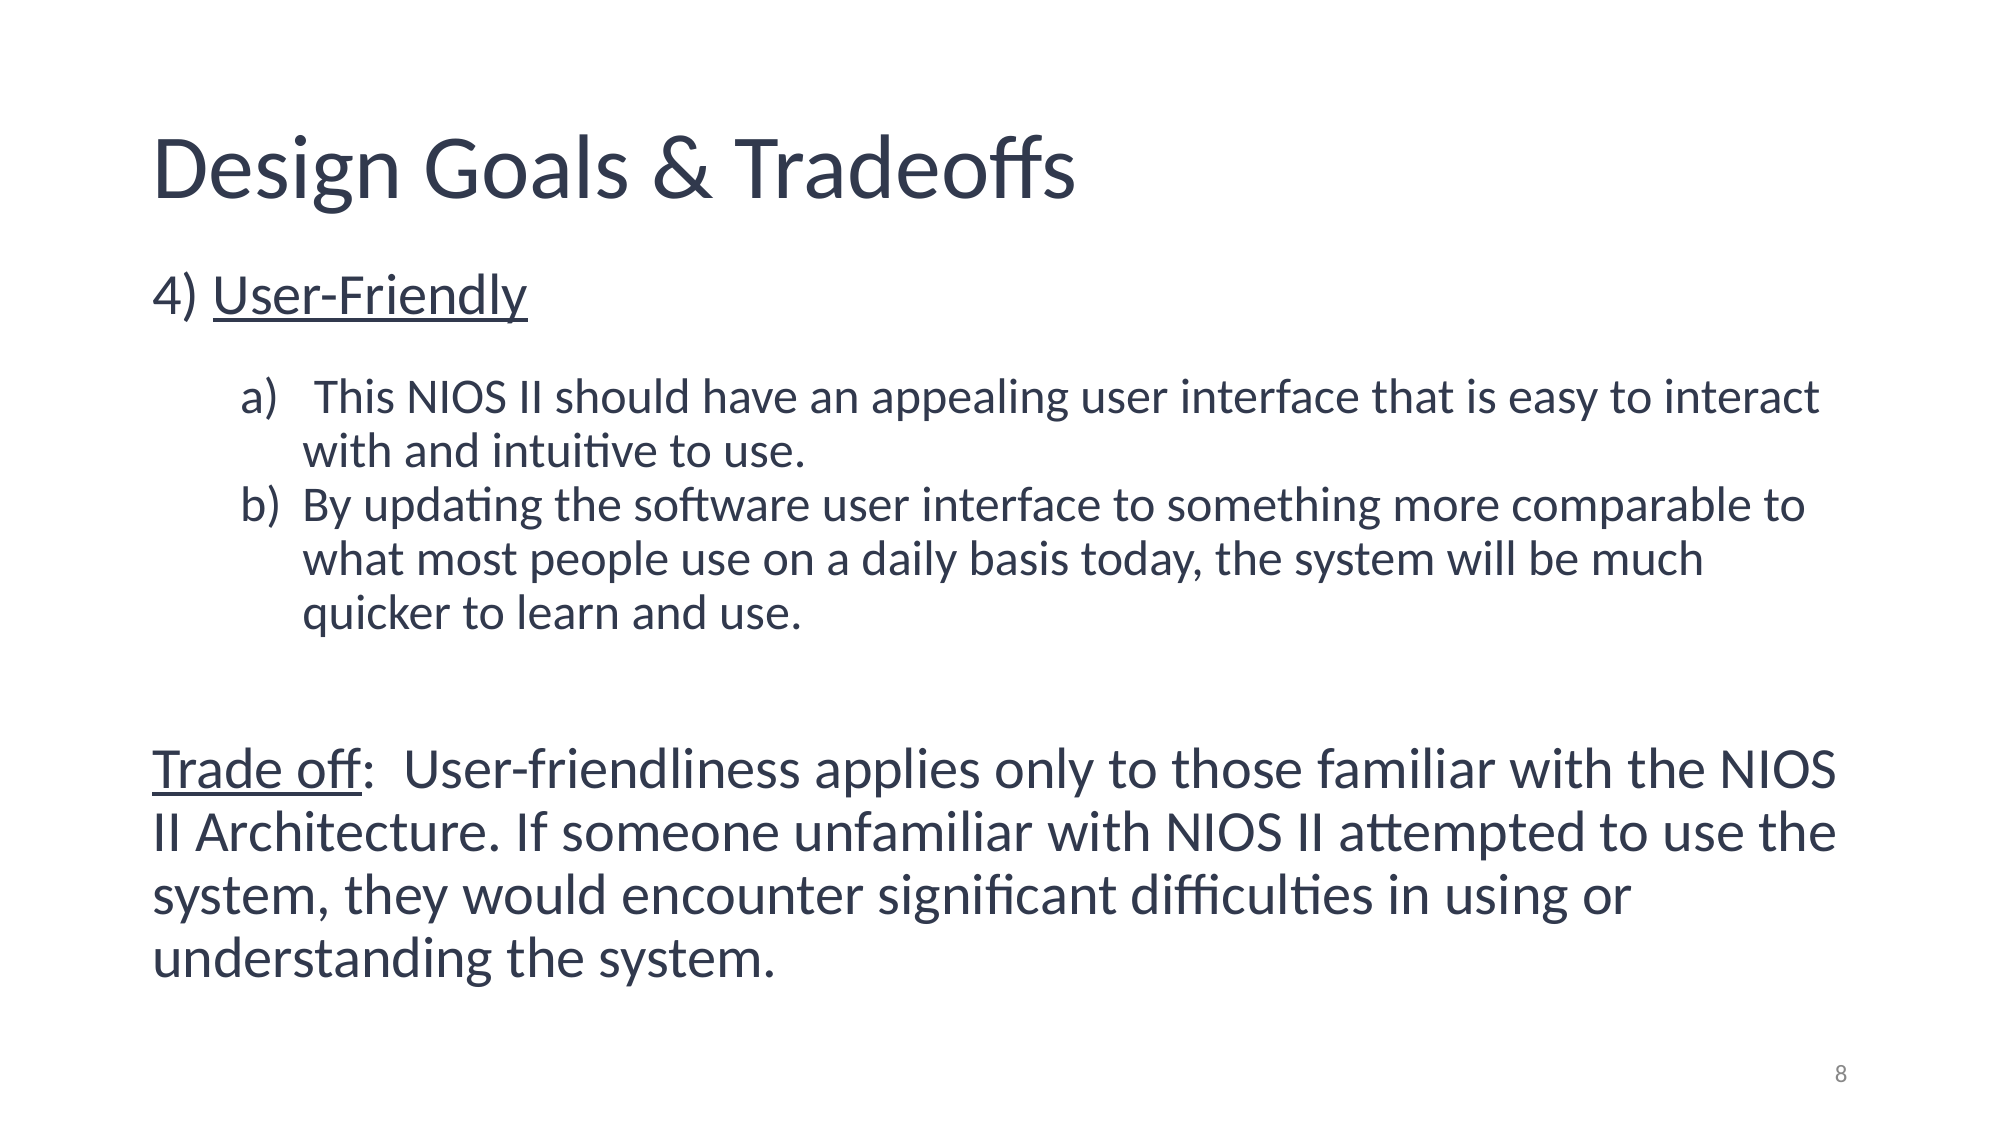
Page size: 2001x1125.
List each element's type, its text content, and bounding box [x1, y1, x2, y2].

slide_number ‹#› [1412, 1042, 1863, 1103]
title Design Goals & Tradeoffs [137, 59, 1863, 256]
list 4) User-Friendly This NIOS II should have an appealing user interface that is easy to interact with and intuitive to use. By updating the software user interface to something more comparable to what most people use on a daily basis today, the system will be much quicker to learn and use. Trade off: User-friendliness applies only to those familiar with the NIOS II Architecture. If someone unfamiliar with NIOS II attempted to use the system, they would encounter significant difficulties in using or understanding the system. [137, 256, 1863, 1074]
